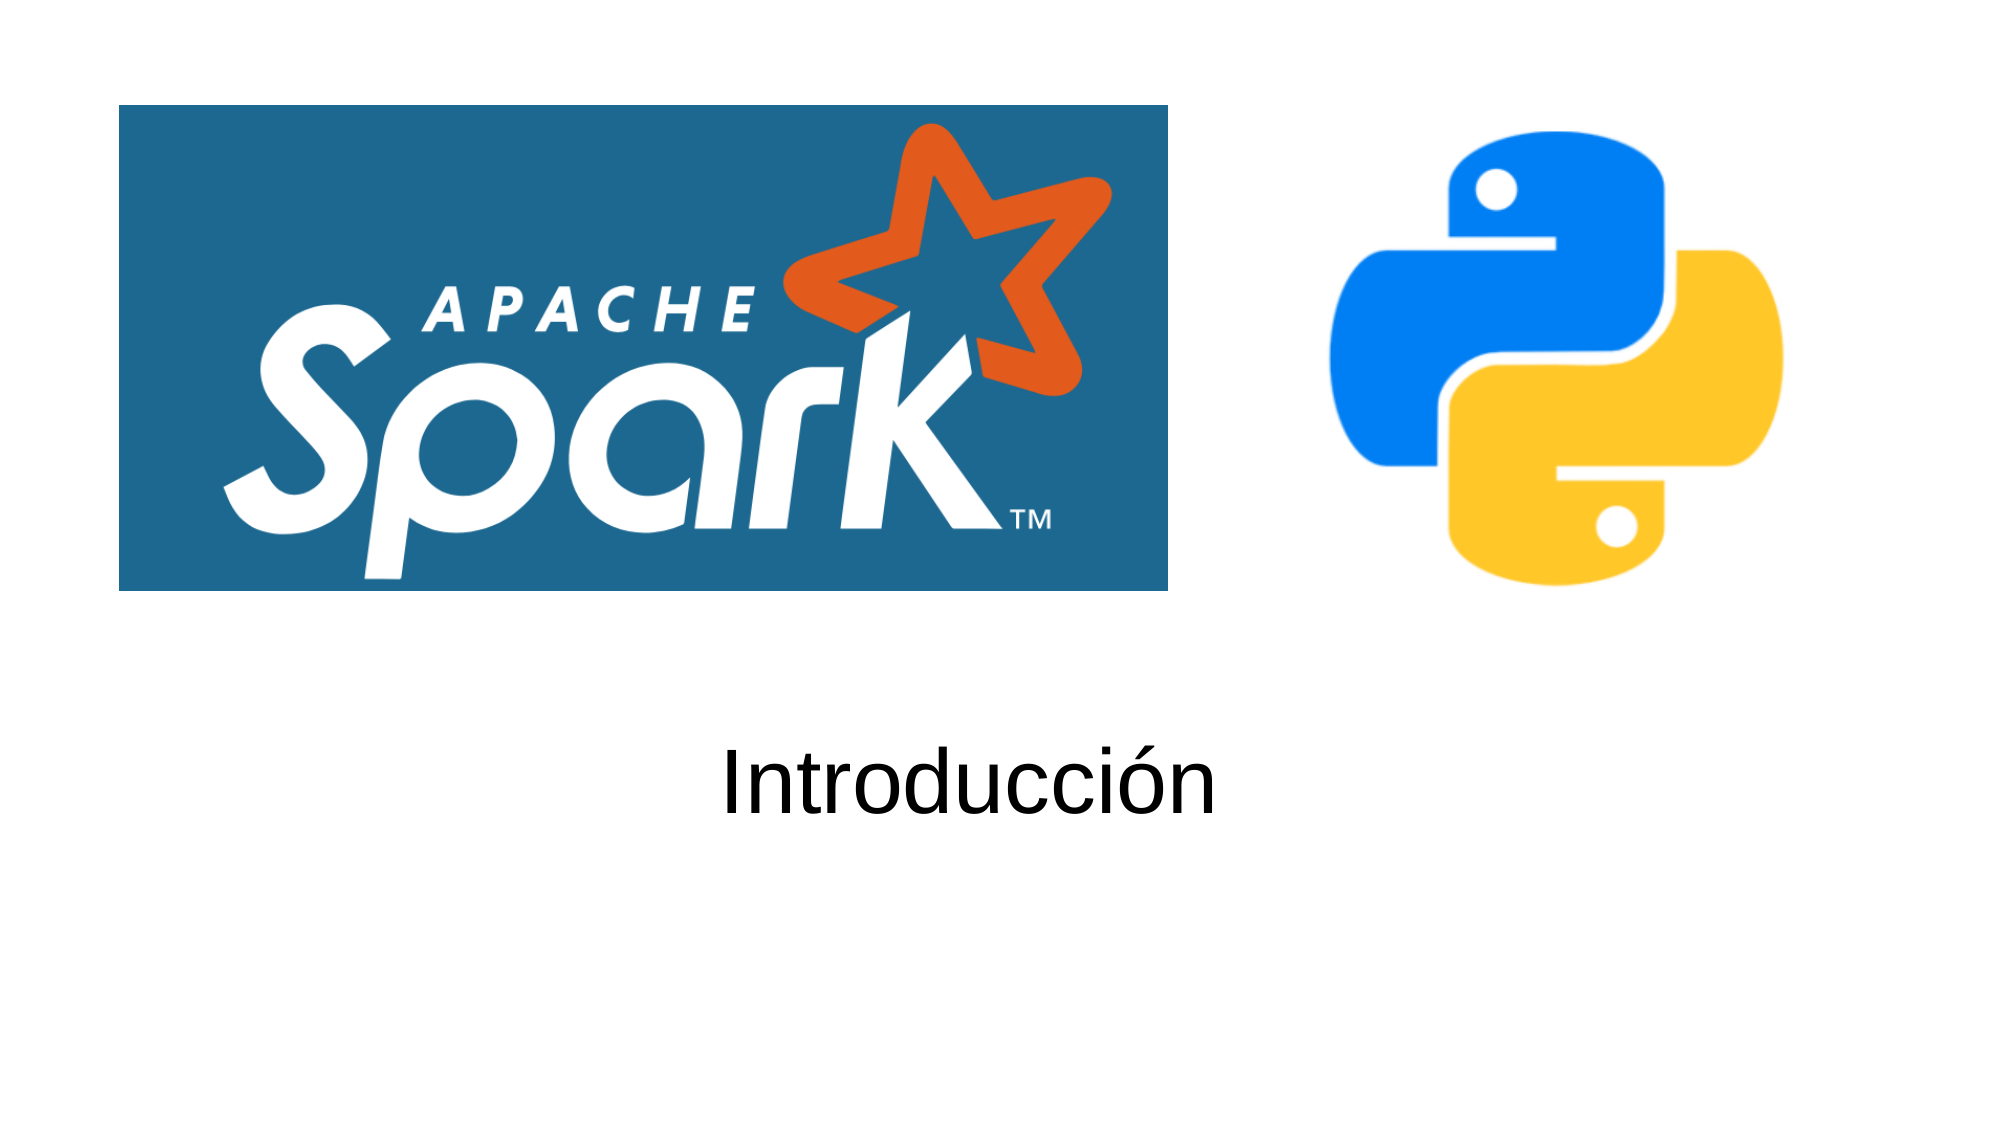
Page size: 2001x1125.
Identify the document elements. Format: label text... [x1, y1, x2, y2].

subtitle Introducción [119, 722, 1845, 881]
picture [1323, 94, 1818, 602]
picture [119, 105, 1168, 591]
